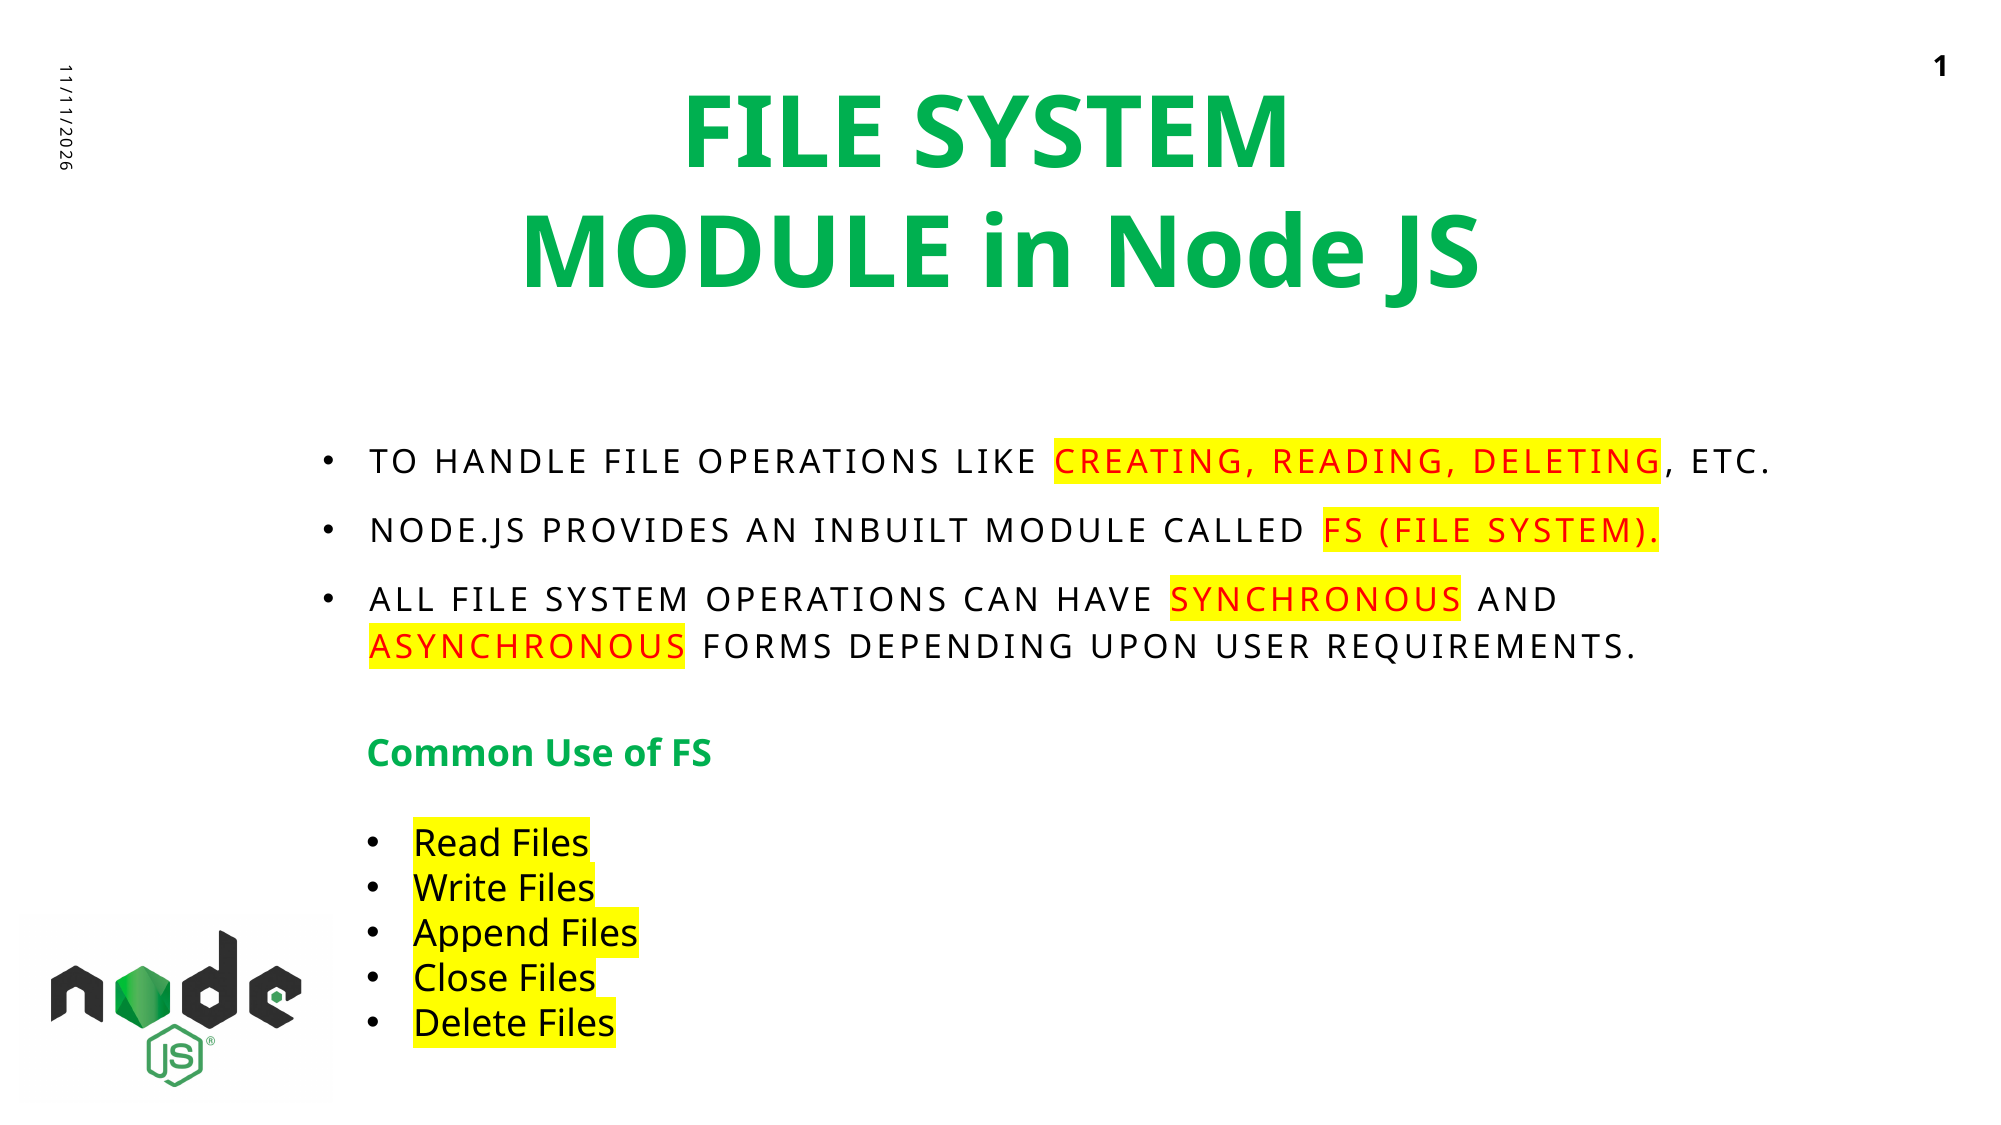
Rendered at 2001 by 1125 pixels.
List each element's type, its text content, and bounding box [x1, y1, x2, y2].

subtitle To handle file operations like creating, reading, deleting, etc. Node.js provides an inbuilt module called FS (File System). All file system operations can have synchronous and asynchronous forms depending upon user requirements. [307, 425, 1821, 945]
picture [19, 914, 333, 1103]
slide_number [35, 49, 96, 509]
text_box Common Use of FS Read Files Write Files Append Files Close Files Delete Files [351, 721, 916, 1052]
slide_number 1 [1847, 37, 1965, 98]
title FILE SYSTEM MODULE in Node JS [136, 71, 1864, 315]
